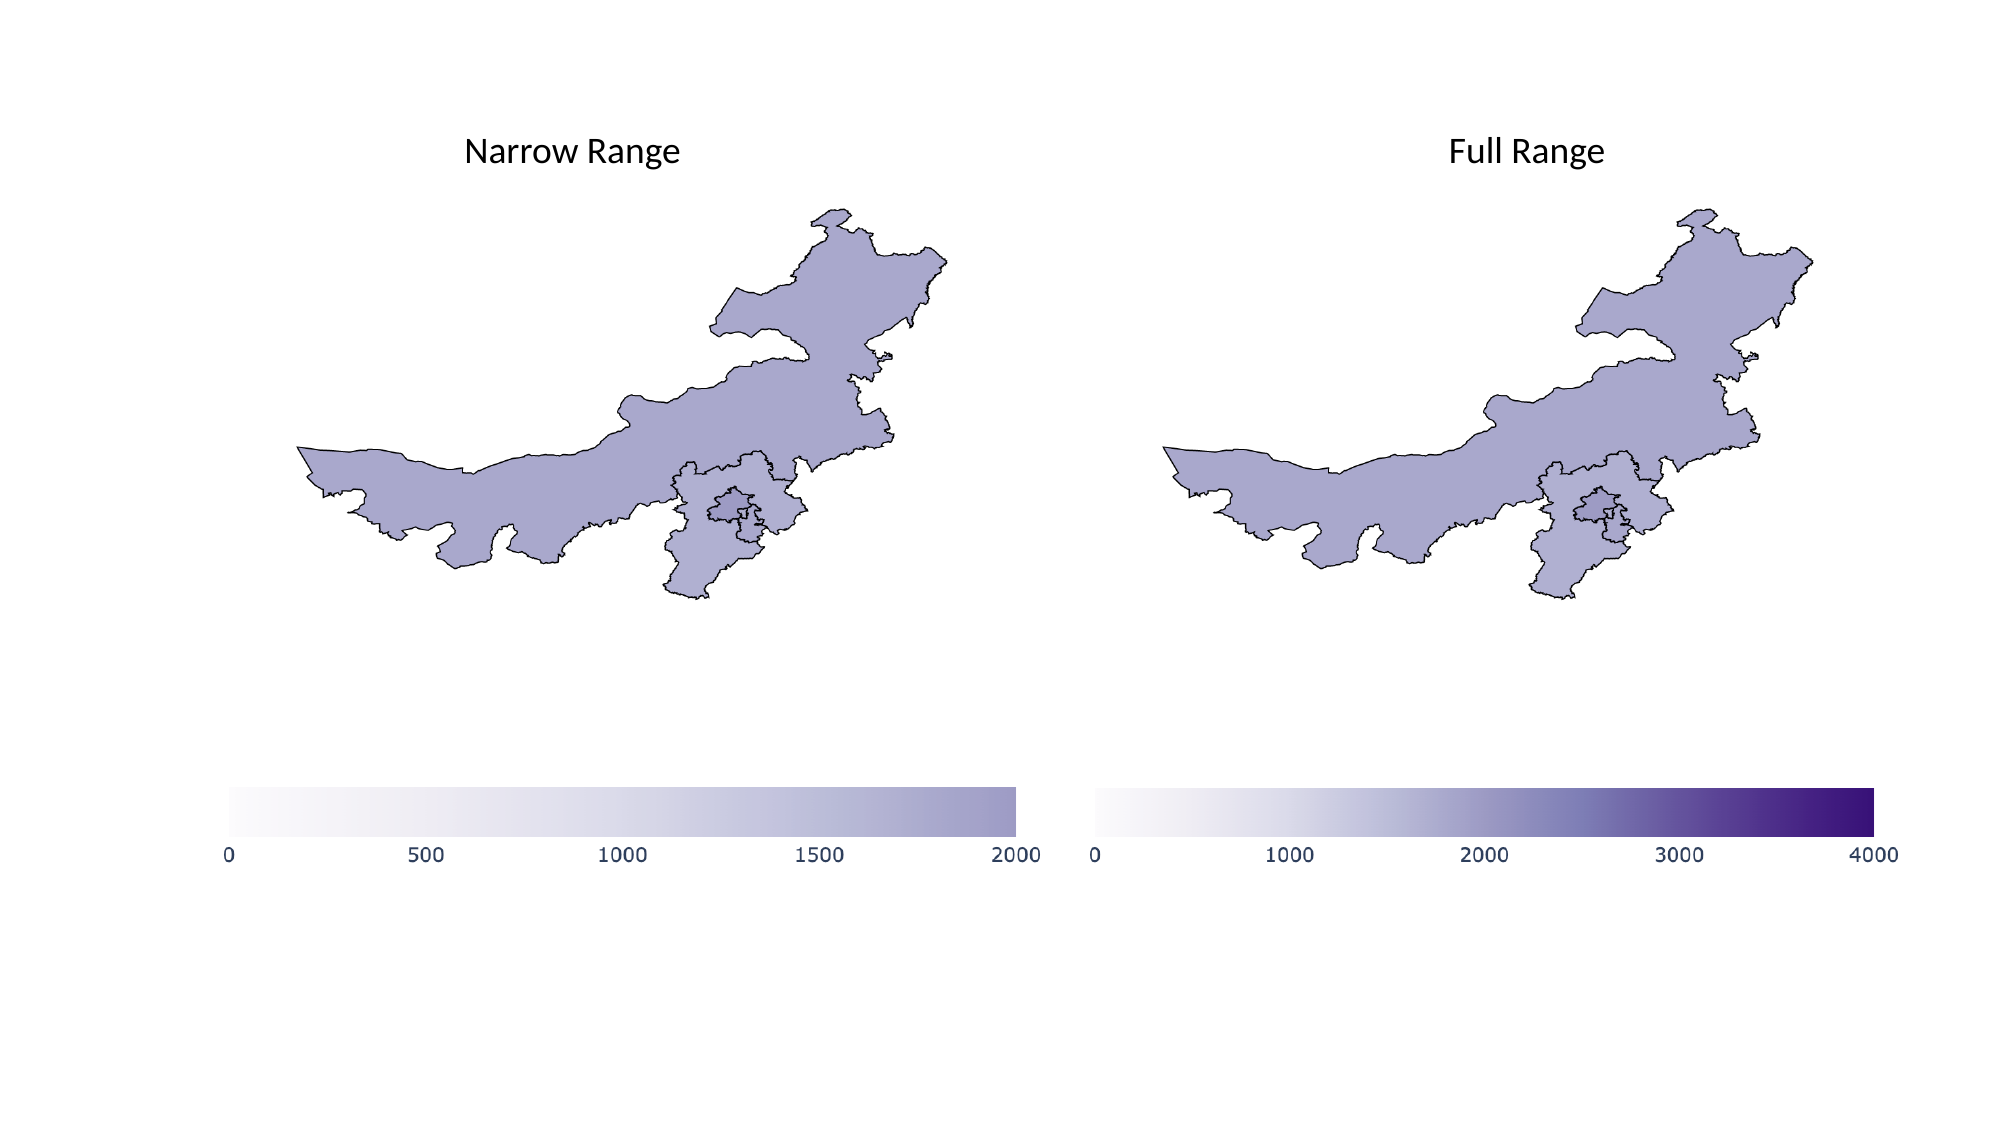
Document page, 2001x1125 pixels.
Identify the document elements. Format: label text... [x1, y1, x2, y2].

picture [1082, 780, 1909, 869]
text_box Full Range [1434, 118, 1621, 179]
text_box Narrow Range [449, 118, 697, 179]
picture [216, 781, 1043, 869]
picture [1141, 201, 1850, 612]
picture [275, 201, 984, 612]
